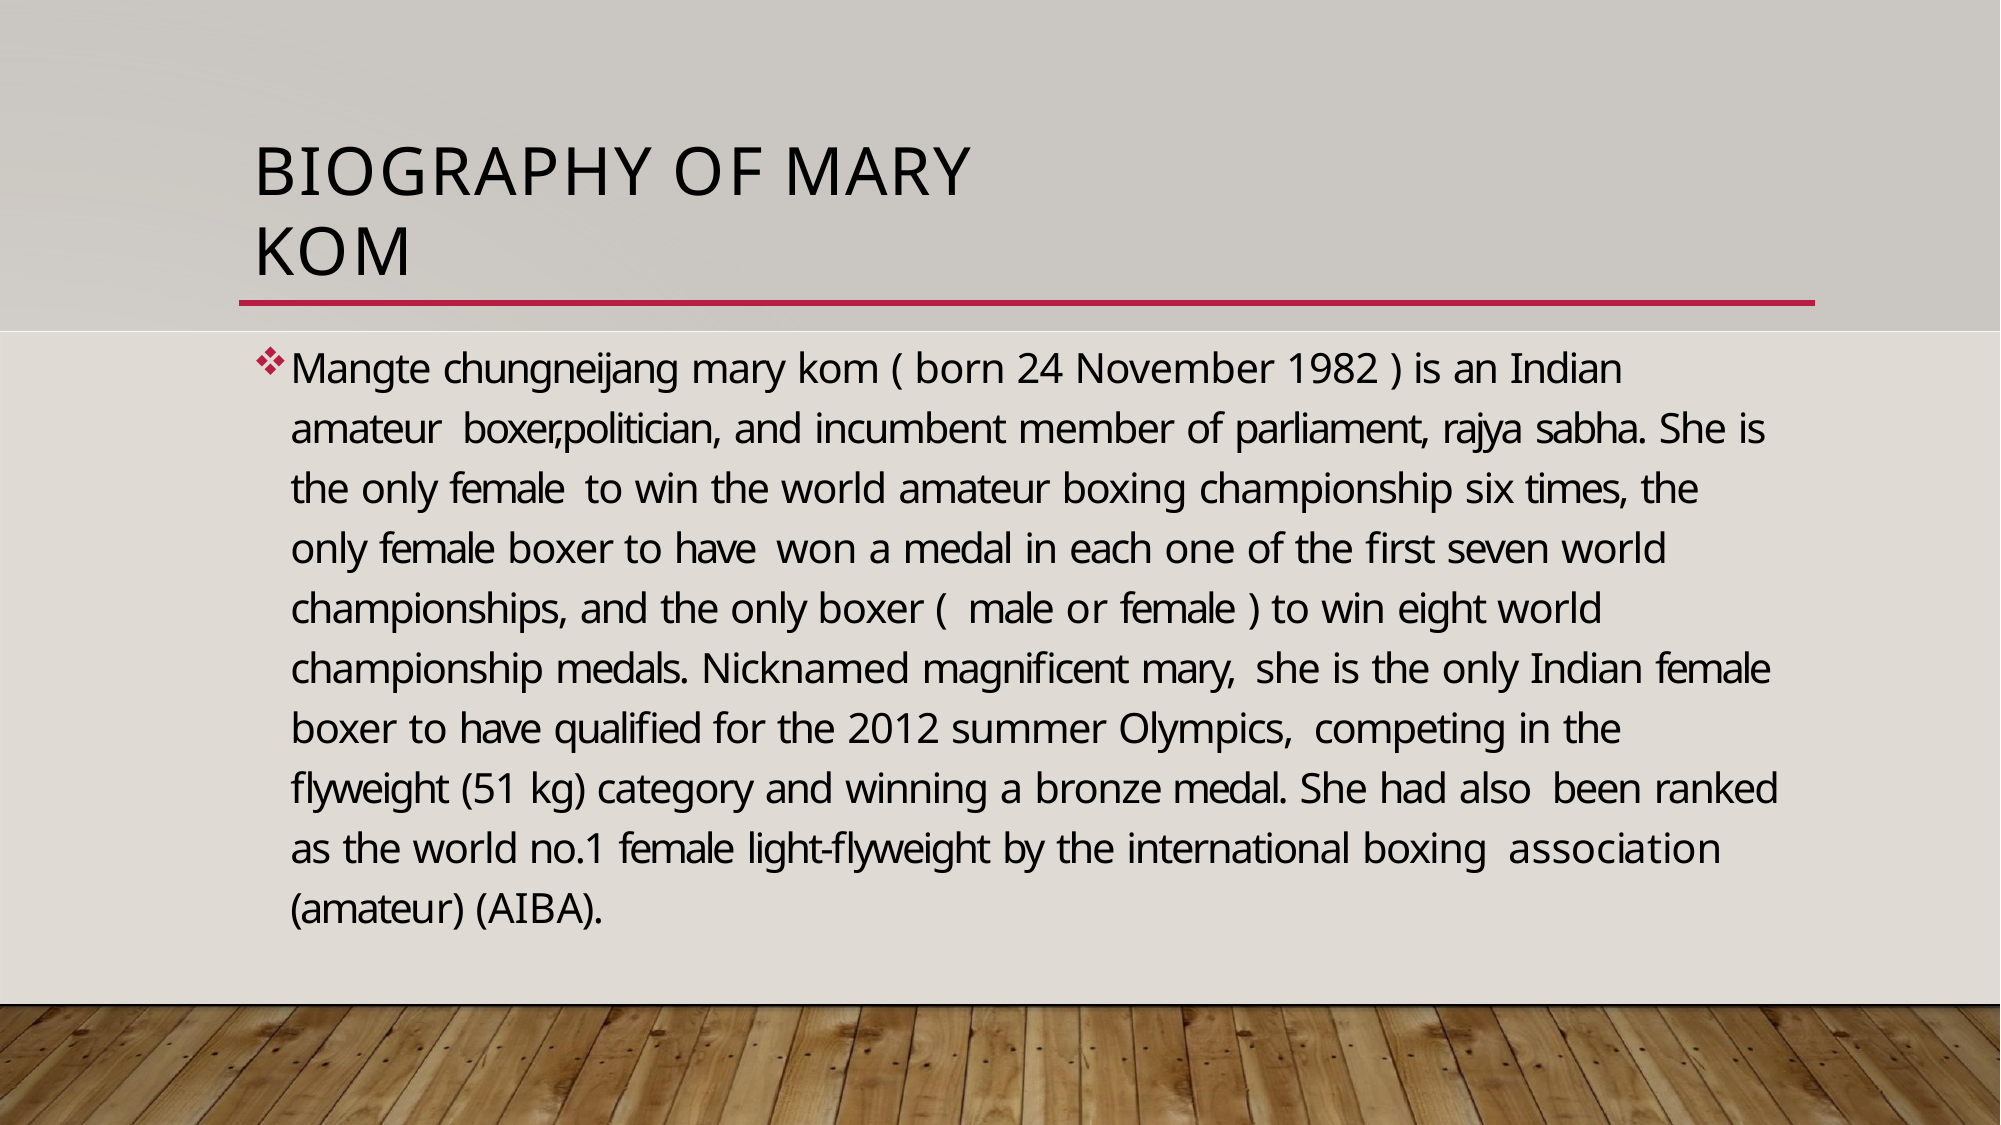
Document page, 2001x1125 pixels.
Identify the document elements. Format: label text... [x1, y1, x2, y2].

text_box Mangte chungneijang mary kom ( born 24 November 1982 ) is an Indian amateur boxer,politician, and incumbent member of parliament, rajya sabha. She is the only female to win the world amateur boxing championship six times, the only female boxer to have won a medal in each one of the first seven world championships, and the only boxer ( male or female ) to win eight world championship medals. Nicknamed magnificent mary, she is the only Indian female boxer to have qualified for the 2012 summer Olympics, competing in the flyweight (51 kg) category and winning a bronze medal. She had also been ranked as the world no.1 female light-flyweight by the international boxing association (amateur) (AIBA). [250, 329, 1782, 932]
picture [0, 1006, 2000, 1125]
picture [0, 0, 2000, 1004]
title BIOGRAPHY OF MARY KOM [251, 126, 1078, 317]
